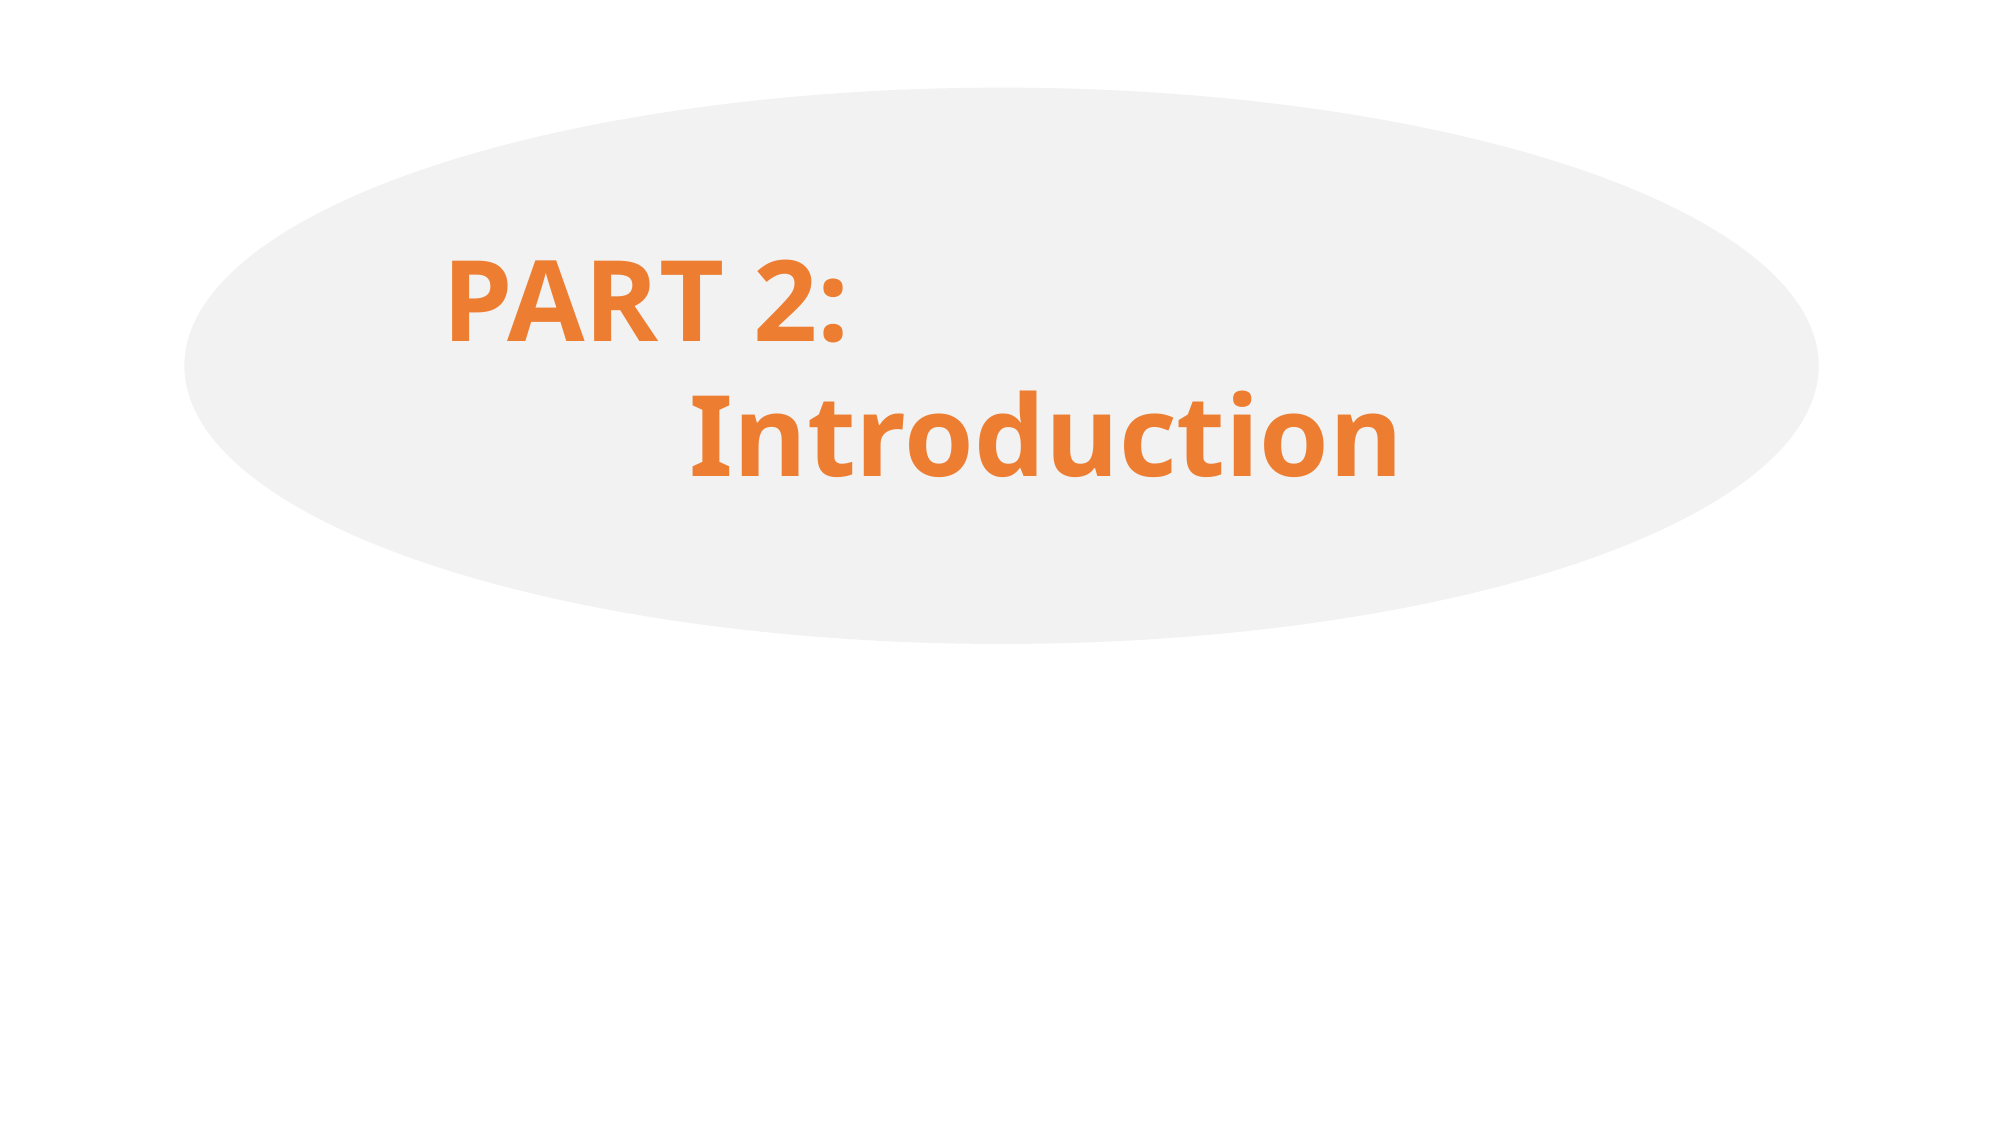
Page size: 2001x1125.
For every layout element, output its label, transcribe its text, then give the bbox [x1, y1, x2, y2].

text_box PART 2: Introduction [427, 221, 1419, 507]
text_box [183, 86, 1820, 645]
